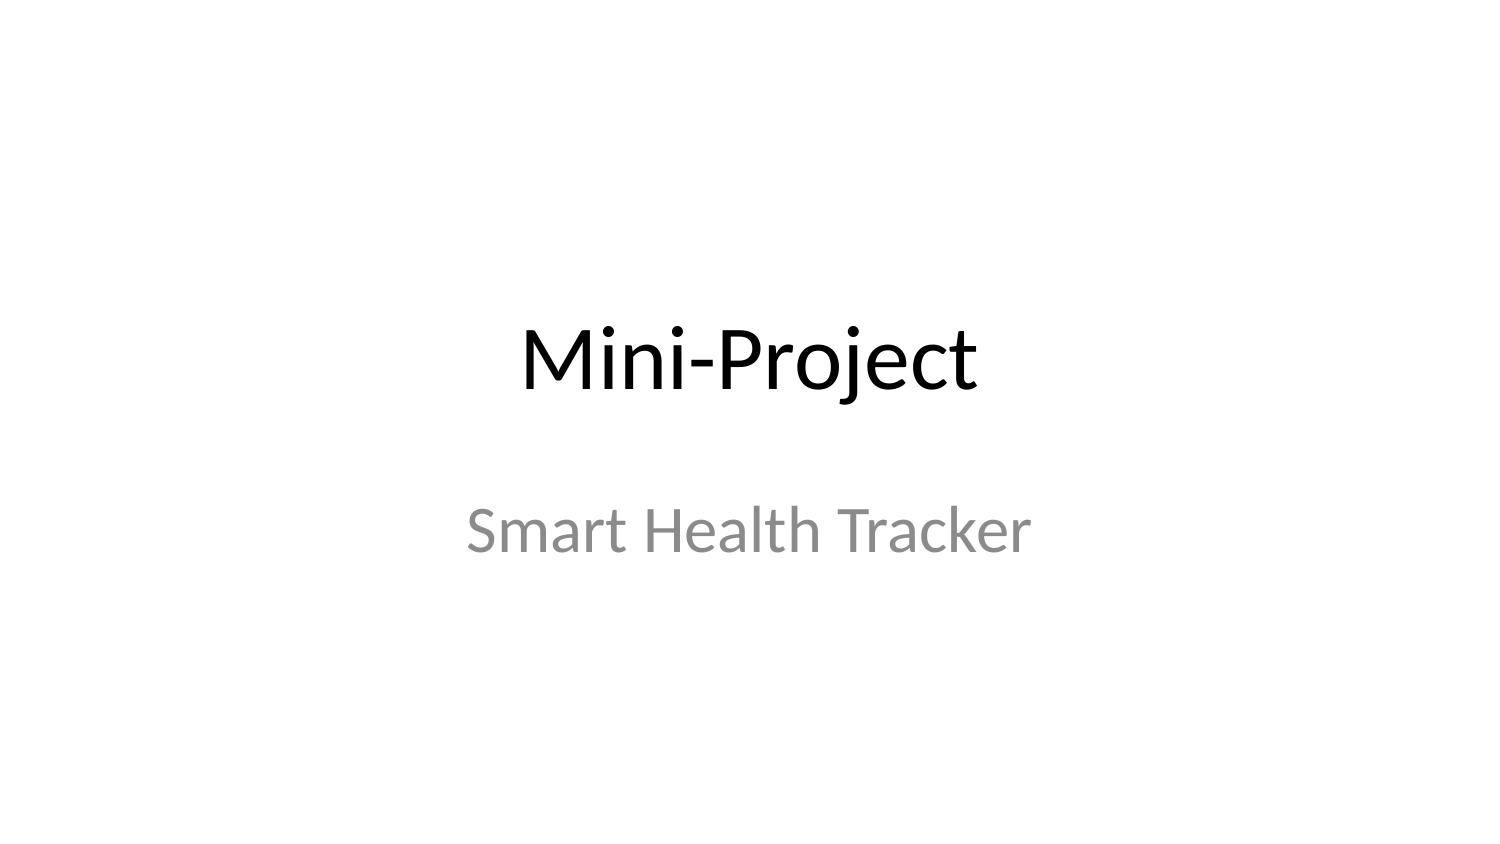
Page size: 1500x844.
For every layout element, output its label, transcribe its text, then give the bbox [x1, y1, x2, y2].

subtitle Smart Health Tracker [225, 478, 1275, 694]
title Mini-Project [112, 262, 1388, 443]
